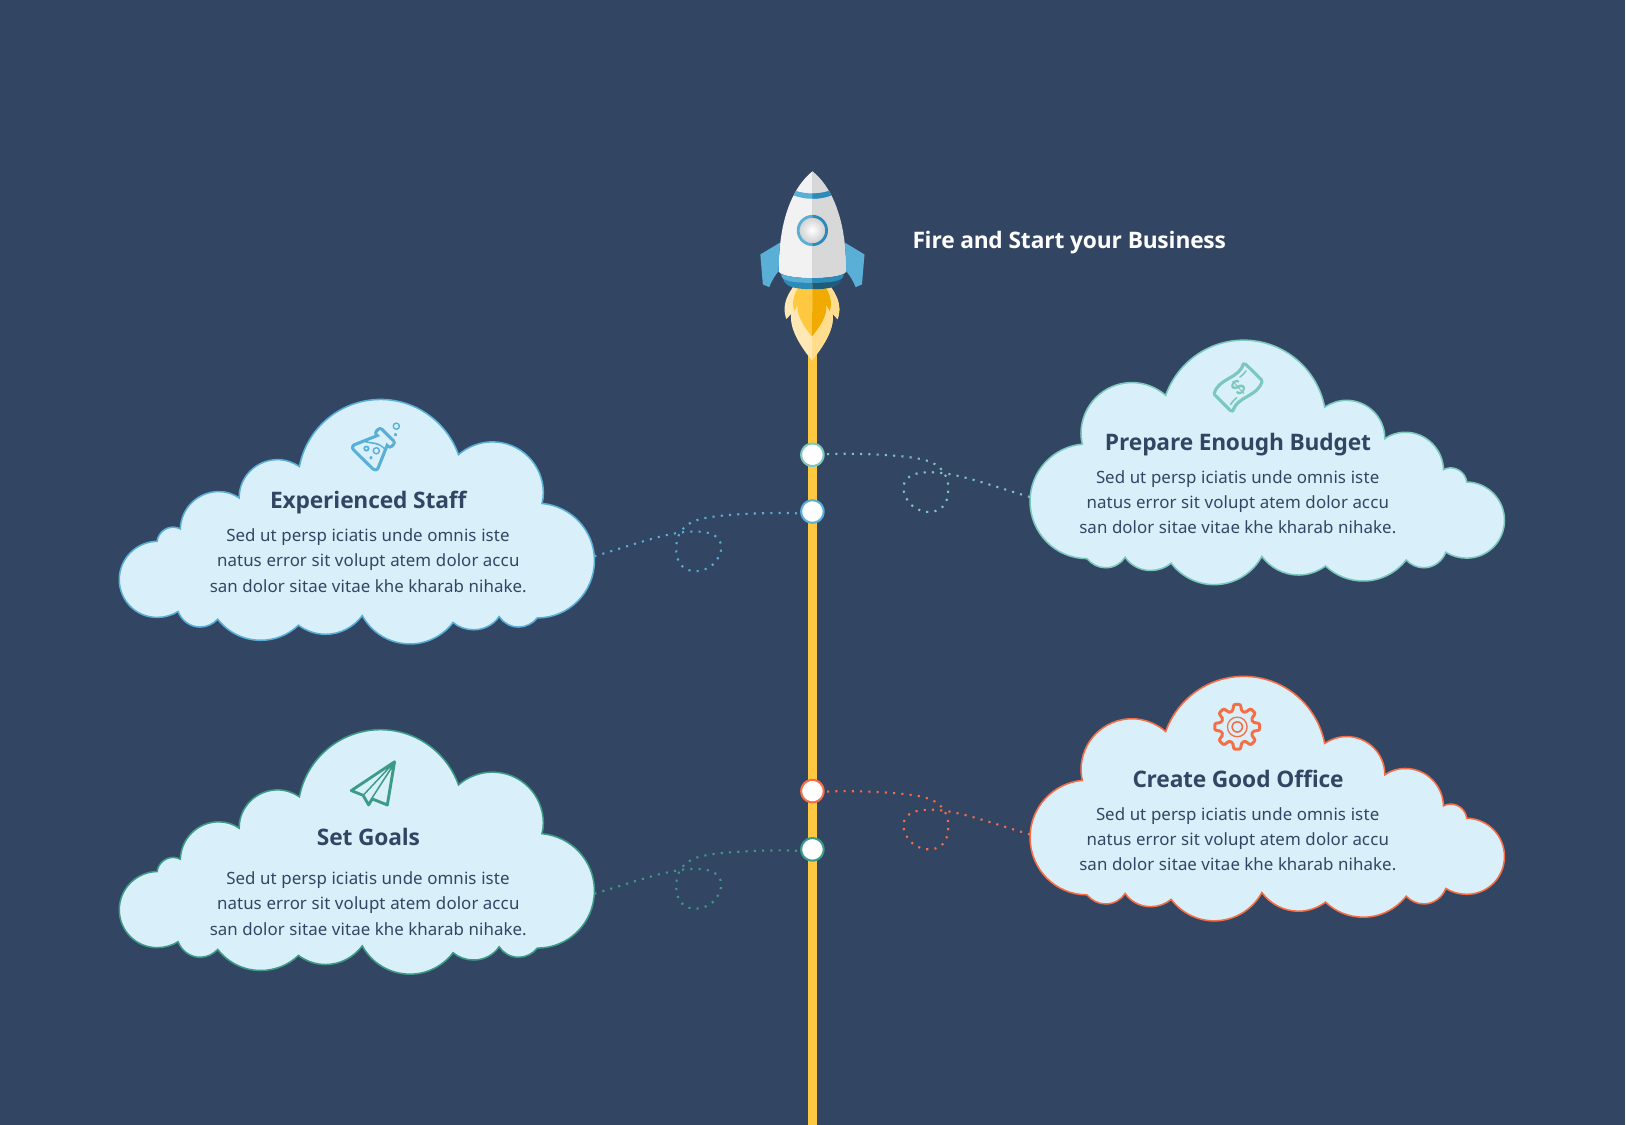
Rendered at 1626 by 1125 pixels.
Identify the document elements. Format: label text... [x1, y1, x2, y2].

text_box [801, 780, 824, 803]
text_box [801, 500, 824, 523]
text_box Set Goals [206, 822, 530, 850]
text_box Sed ut persp iciatis unde omnis iste natus error sit volupt atem dolor accu san dolor sitae vitae khe kharab nihake. [1076, 798, 1400, 876]
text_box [1213, 702, 1262, 751]
text_box [119, 729, 595, 975]
text_box [826, 453, 1030, 512]
text_box [119, 399, 595, 644]
text_box [1081, 676, 1384, 764]
text_box [595, 850, 799, 909]
text_box [0, 0, 1625, 1125]
text_box Create Good Office [1076, 764, 1400, 792]
text_box [801, 444, 824, 466]
text_box [349, 760, 396, 807]
text_box [1030, 432, 1505, 585]
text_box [350, 422, 401, 472]
text_box Fire and Start your Business [912, 225, 1236, 253]
text_box [801, 839, 809, 860]
text_box Sed ut persp iciatis unde omnis iste natus error sit volupt atem dolor accu san dolor sitae vitae khe kharab nihake. [206, 862, 530, 940]
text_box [1212, 361, 1265, 414]
text_box [815, 838, 824, 861]
text_box [1030, 768, 1505, 921]
text_box Experienced Staff [206, 485, 530, 514]
text_box [826, 791, 1030, 850]
text_box [595, 512, 799, 572]
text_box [760, 171, 865, 361]
text_box Prepare Enough Budget [1076, 427, 1400, 455]
text_box Sed ut persp iciatis unde omnis iste natus error sit volupt atem dolor accu san dolor sitae vitae khe kharab nihake. [1076, 461, 1400, 539]
text_box [1081, 340, 1384, 427]
text_box Sed ut persp iciatis unde omnis iste natus error sit volupt atem dolor accu san dolor sitae vitae khe kharab nihake. [206, 519, 530, 597]
